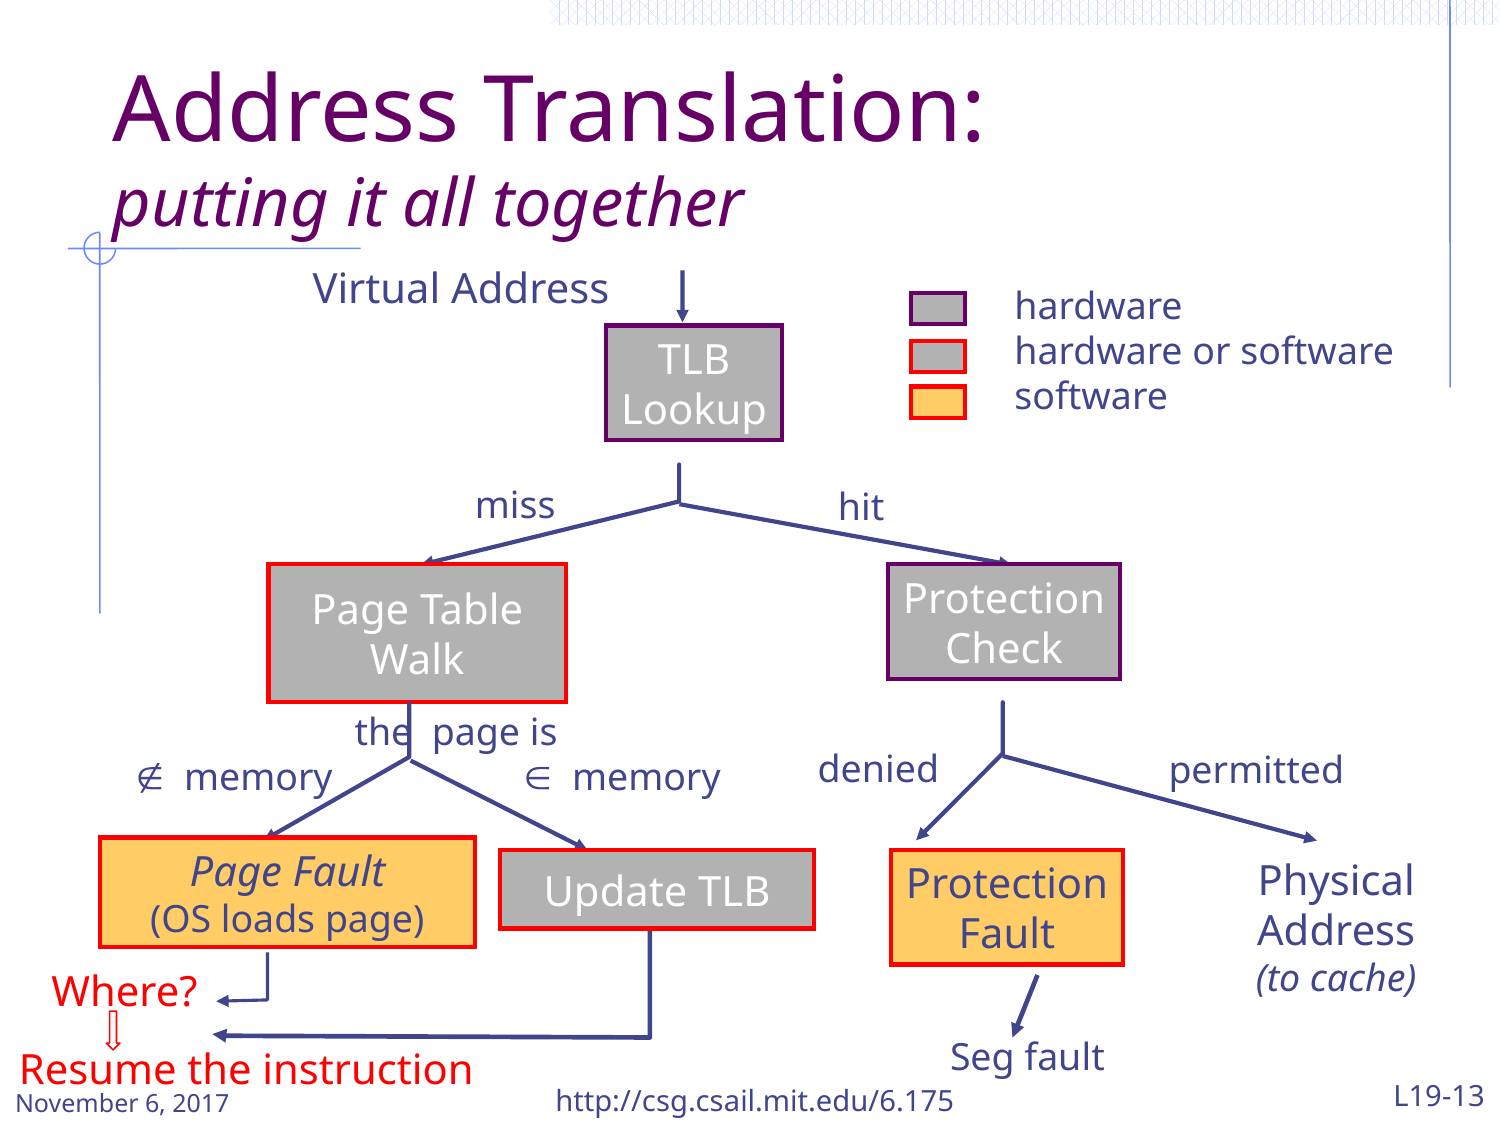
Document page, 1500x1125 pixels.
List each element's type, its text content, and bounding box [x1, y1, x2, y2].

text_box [799, 564, 1365, 841]
text_box miss [460, 473, 571, 534]
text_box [855, 849, 1199, 1086]
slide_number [0, 1106, 313, 1125]
footer http://csg.csail.mit.edu/6.175 [508, 1049, 1002, 1125]
text_box hit [823, 475, 900, 536]
text_box [910, 340, 965, 372]
slide_number L19-13 [1187, 1049, 1500, 1125]
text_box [99, 837, 476, 1002]
text_box [999, 556, 1008, 562]
text_box Virtual Address [297, 254, 625, 319]
title Address Translation: putting it all together [97, 61, 1157, 248]
text_box hardware hardware or software software [999, 274, 1410, 425]
text_box TLB Lookup [606, 325, 783, 440]
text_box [4, 849, 815, 1101]
text_box [910, 292, 965, 324]
text_box [424, 534, 547, 562]
text_box [571, 464, 680, 529]
text_box [676, 270, 689, 323]
text_box [910, 386, 965, 418]
text_box Physical Address (to cache) [1240, 846, 1432, 1007]
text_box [102, 563, 754, 848]
